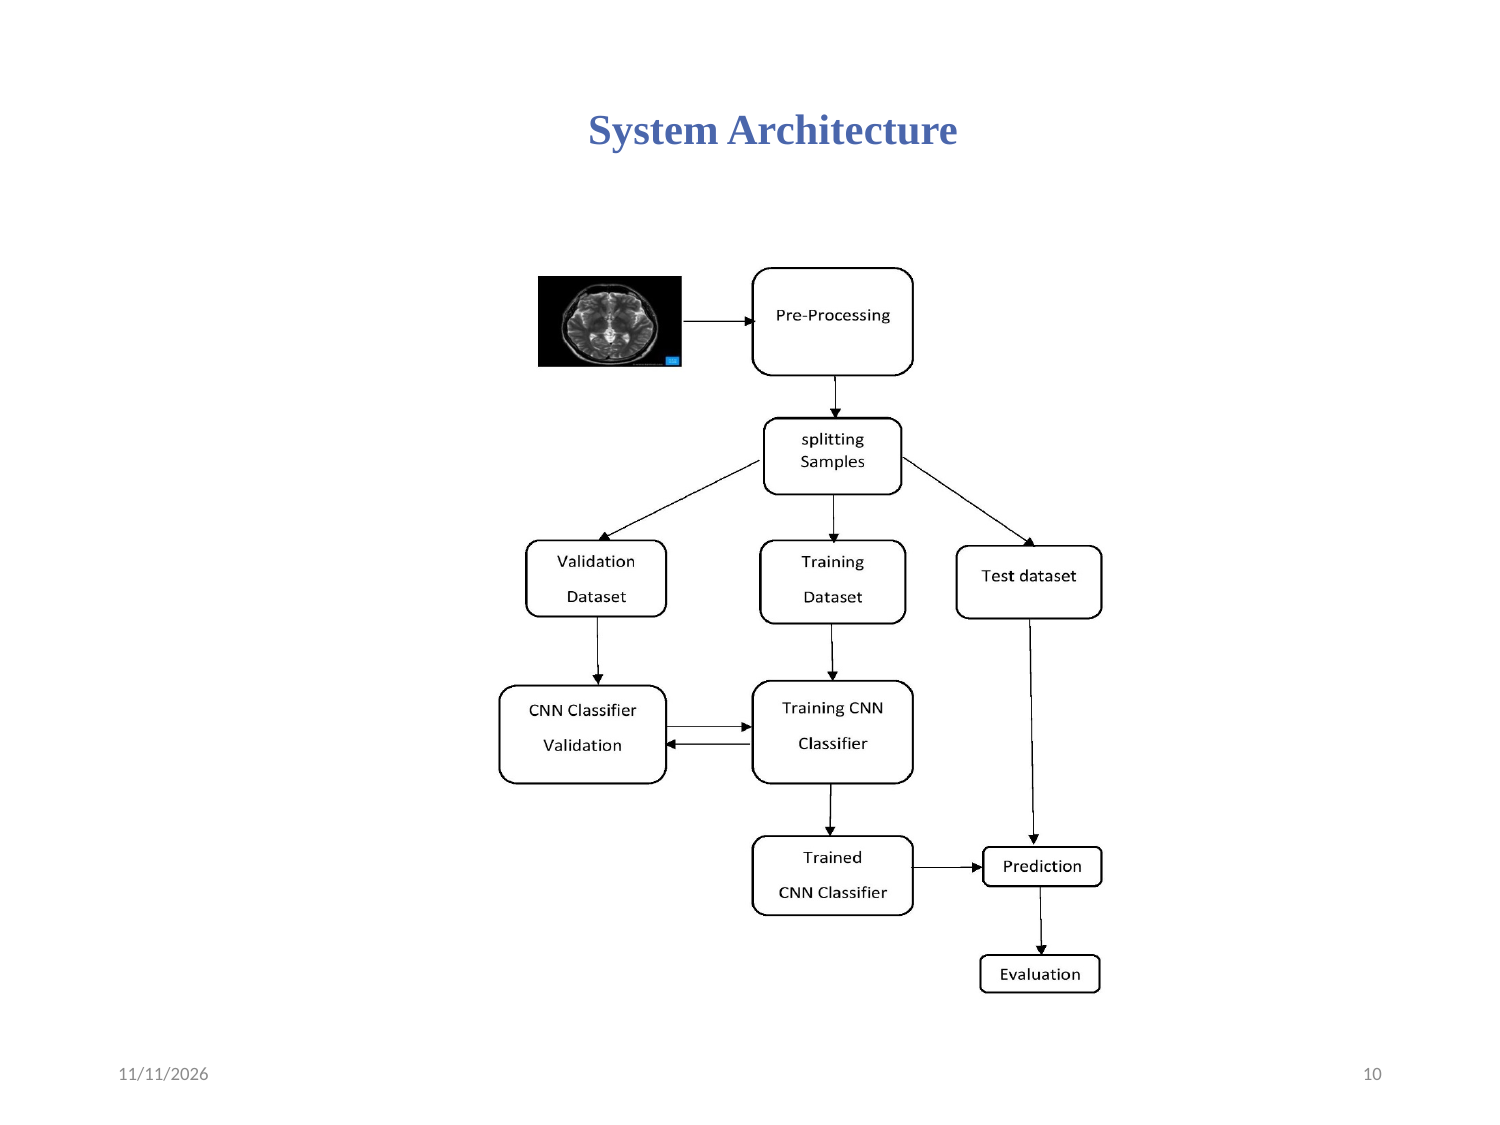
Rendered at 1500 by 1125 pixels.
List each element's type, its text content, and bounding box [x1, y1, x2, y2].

slide_number 10 [1059, 1042, 1397, 1103]
picture [466, 153, 1126, 1026]
title System Architecture [106, 99, 1419, 209]
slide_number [103, 1042, 441, 1103]
